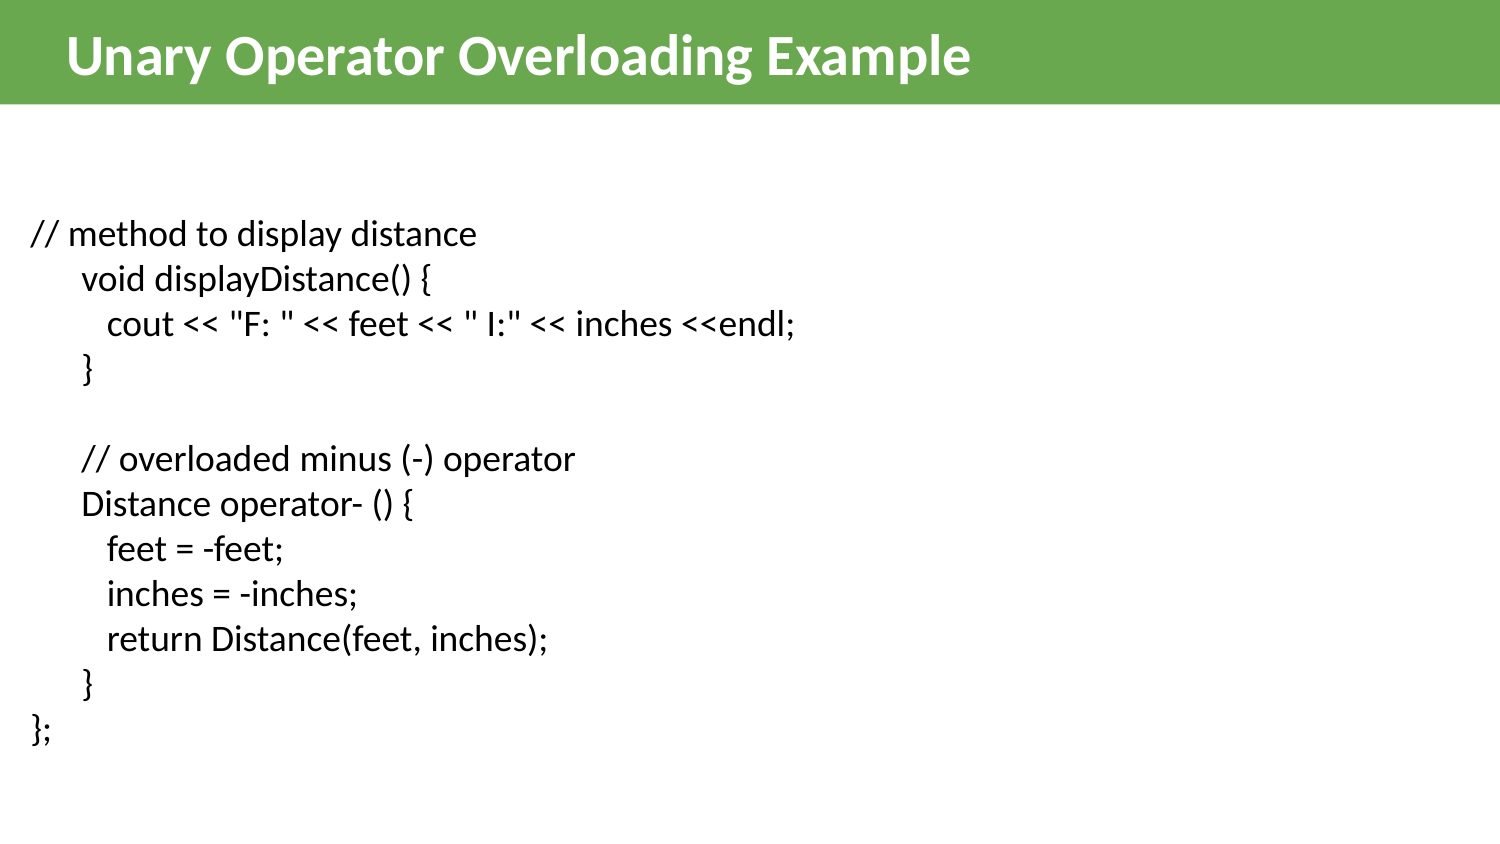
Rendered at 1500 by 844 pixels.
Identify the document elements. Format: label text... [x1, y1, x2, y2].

text_box Unary Operator Overloading Example [63, 15, 1203, 80]
text_box // method to display distance void displayDistance() { cout << "F: " << feet << " I:" << inches <<endl; } // overloaded minus (-) operator Distance operator- () { feet = -feet; inches = -inches; return Distance(feet, inches); } }; [15, 103, 1484, 844]
